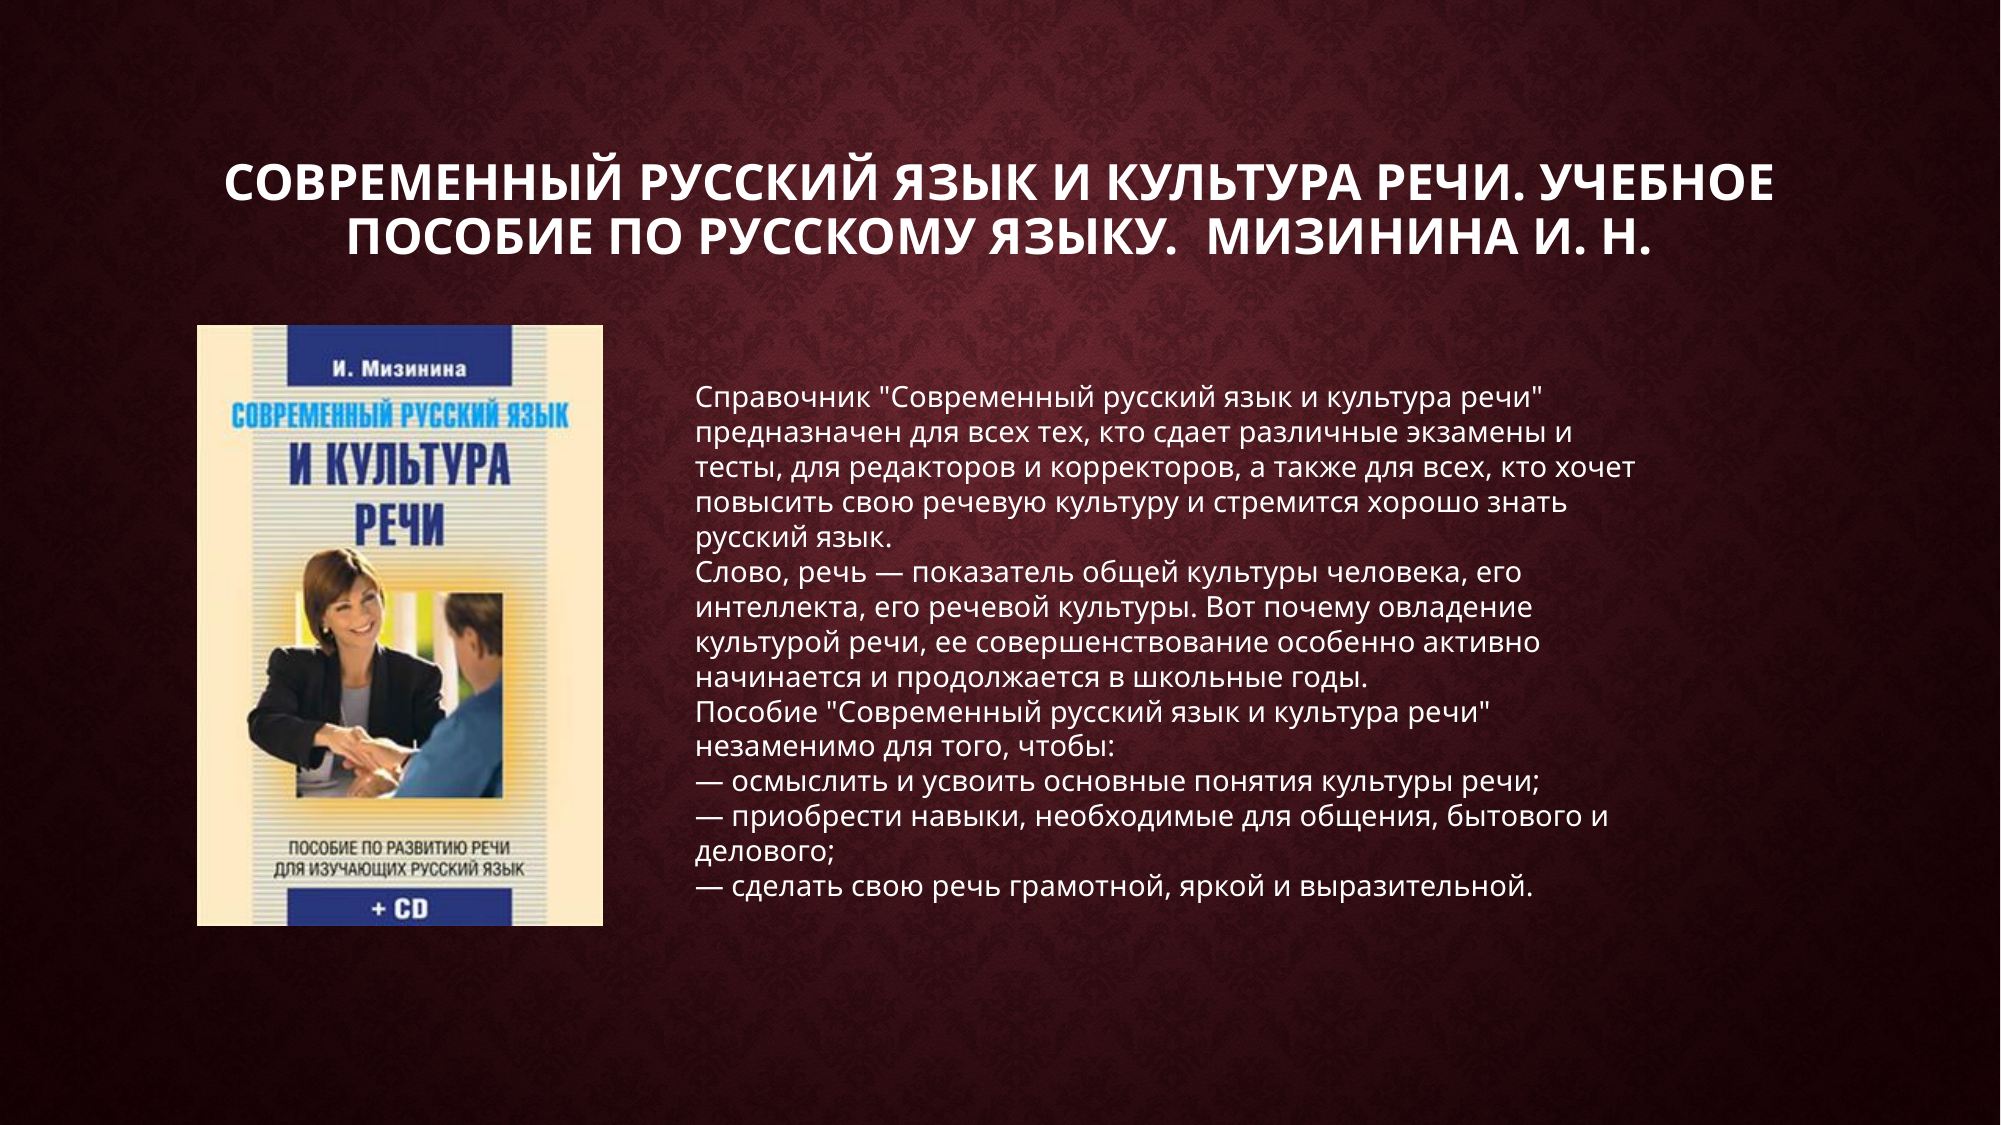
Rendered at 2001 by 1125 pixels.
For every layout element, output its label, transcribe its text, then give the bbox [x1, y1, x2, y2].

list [197, 325, 603, 927]
title Современный русский язык и культура речи. Учебное пособие по русскому языку. Мизинина И. Н. [120, 69, 1880, 413]
text_box Справочник "Современный русский язык и культура речи" предназначен для всех тех, кто сдает различные экзамены и тесты, для редакторов и корректоров, а также для всех, кто хочет повысить свою речевую культуру и стремится хорошо знать русский язык. Слово, речь — показатель общей культуры человека, его интеллекта, его речевой культуры. Вот почему овладение культурой речи, ее совершенствование особенно активно начинается и продолжается в школьные годы. Пособие "Современный русский язык и культура речи" незаменимо для того, чтобы: — осмыслить и усвоить основные понятия культуры речи; — приобрести навыки, необходимые для общения, бытового и делового; — сделать свою речь грамотной, яркой и выразительной. [680, 370, 1680, 910]
